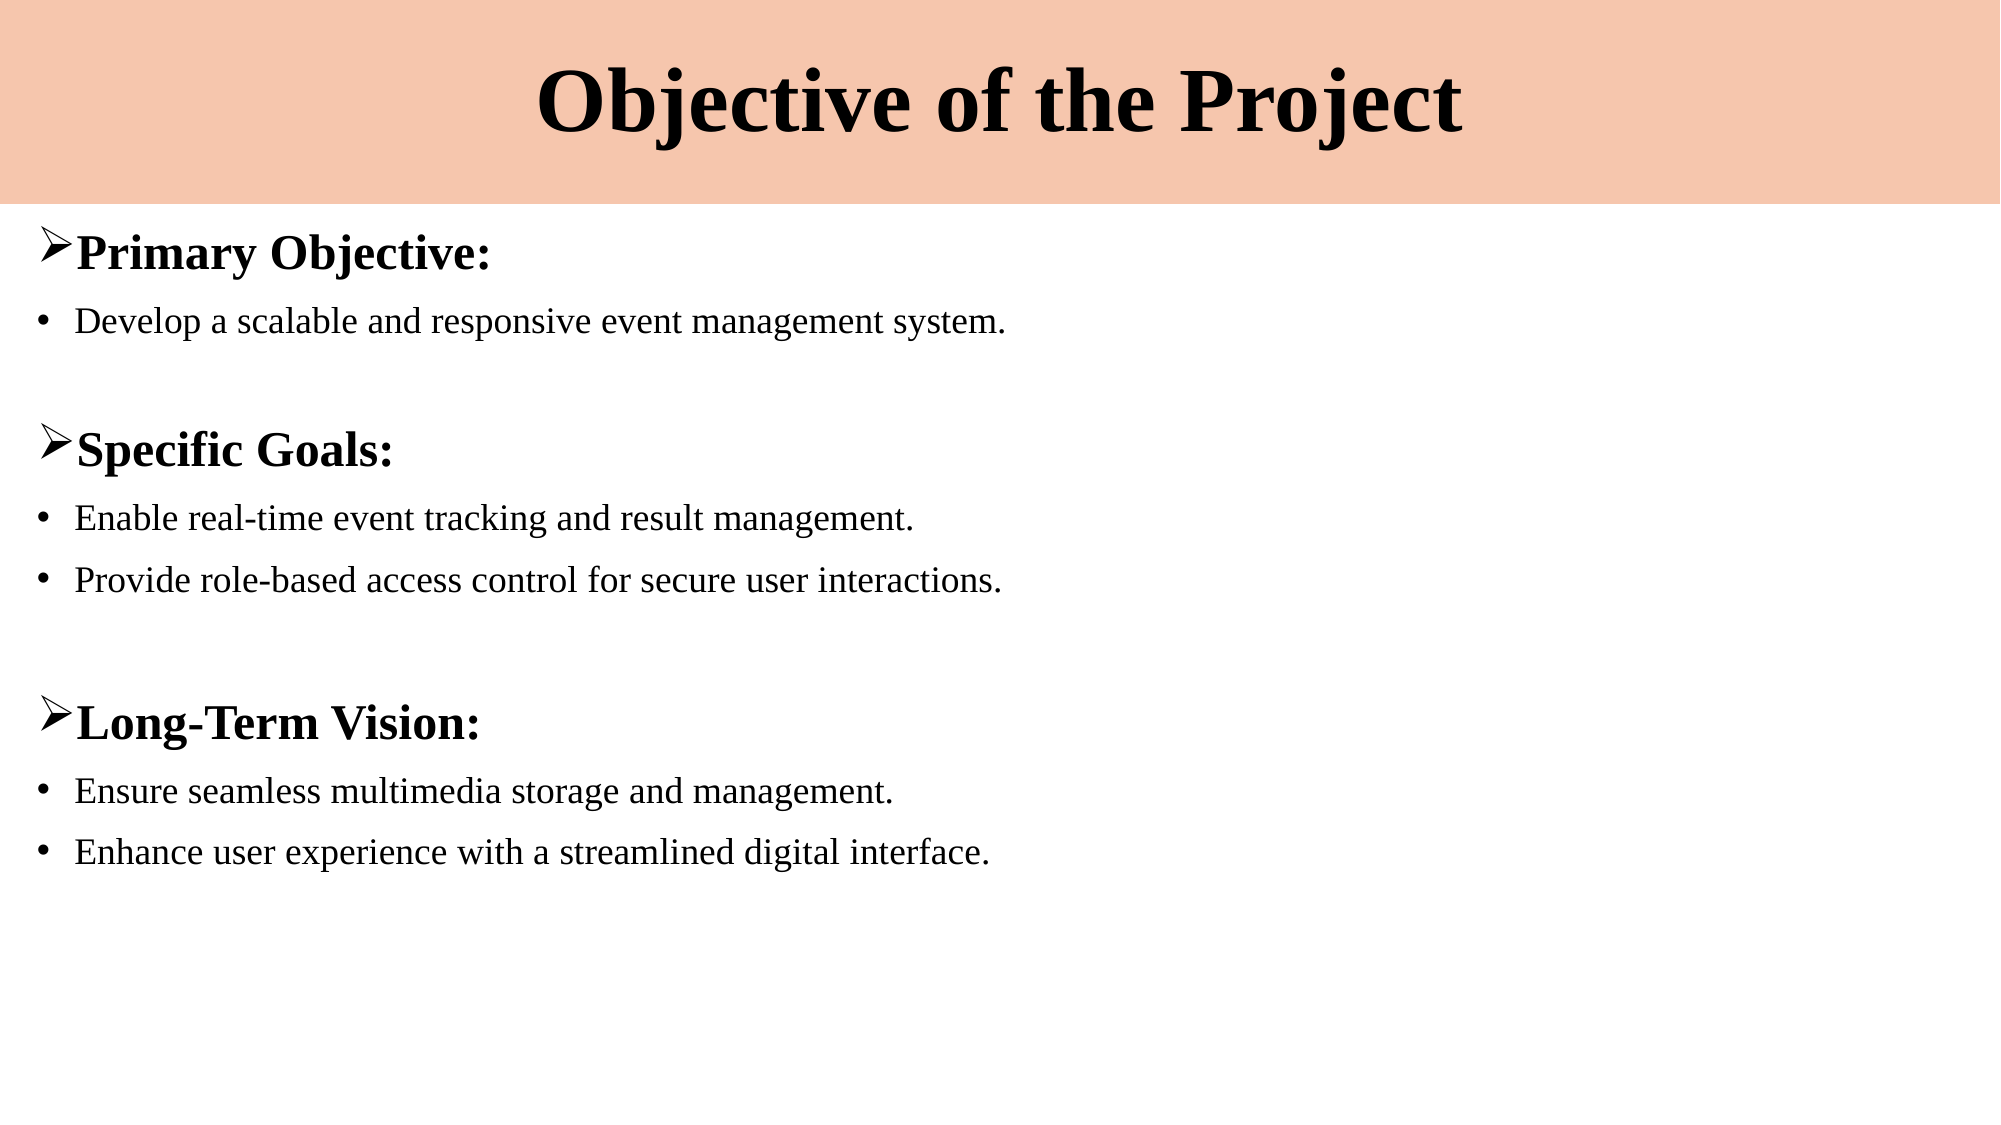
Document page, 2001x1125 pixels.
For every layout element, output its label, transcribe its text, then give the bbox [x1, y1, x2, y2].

list Primary Objective: Develop a scalable and responsive event management system. Specific Goals: Enable real-time event tracking and result management. Provide role-based access control for secure user interactions. Long-Term Vision: Ensure seamless multimedia storage and management. Enhance user experience with a streamlined digital interface. [21, 218, 1747, 1090]
title Objective of the Project [0, 0, 2000, 204]
